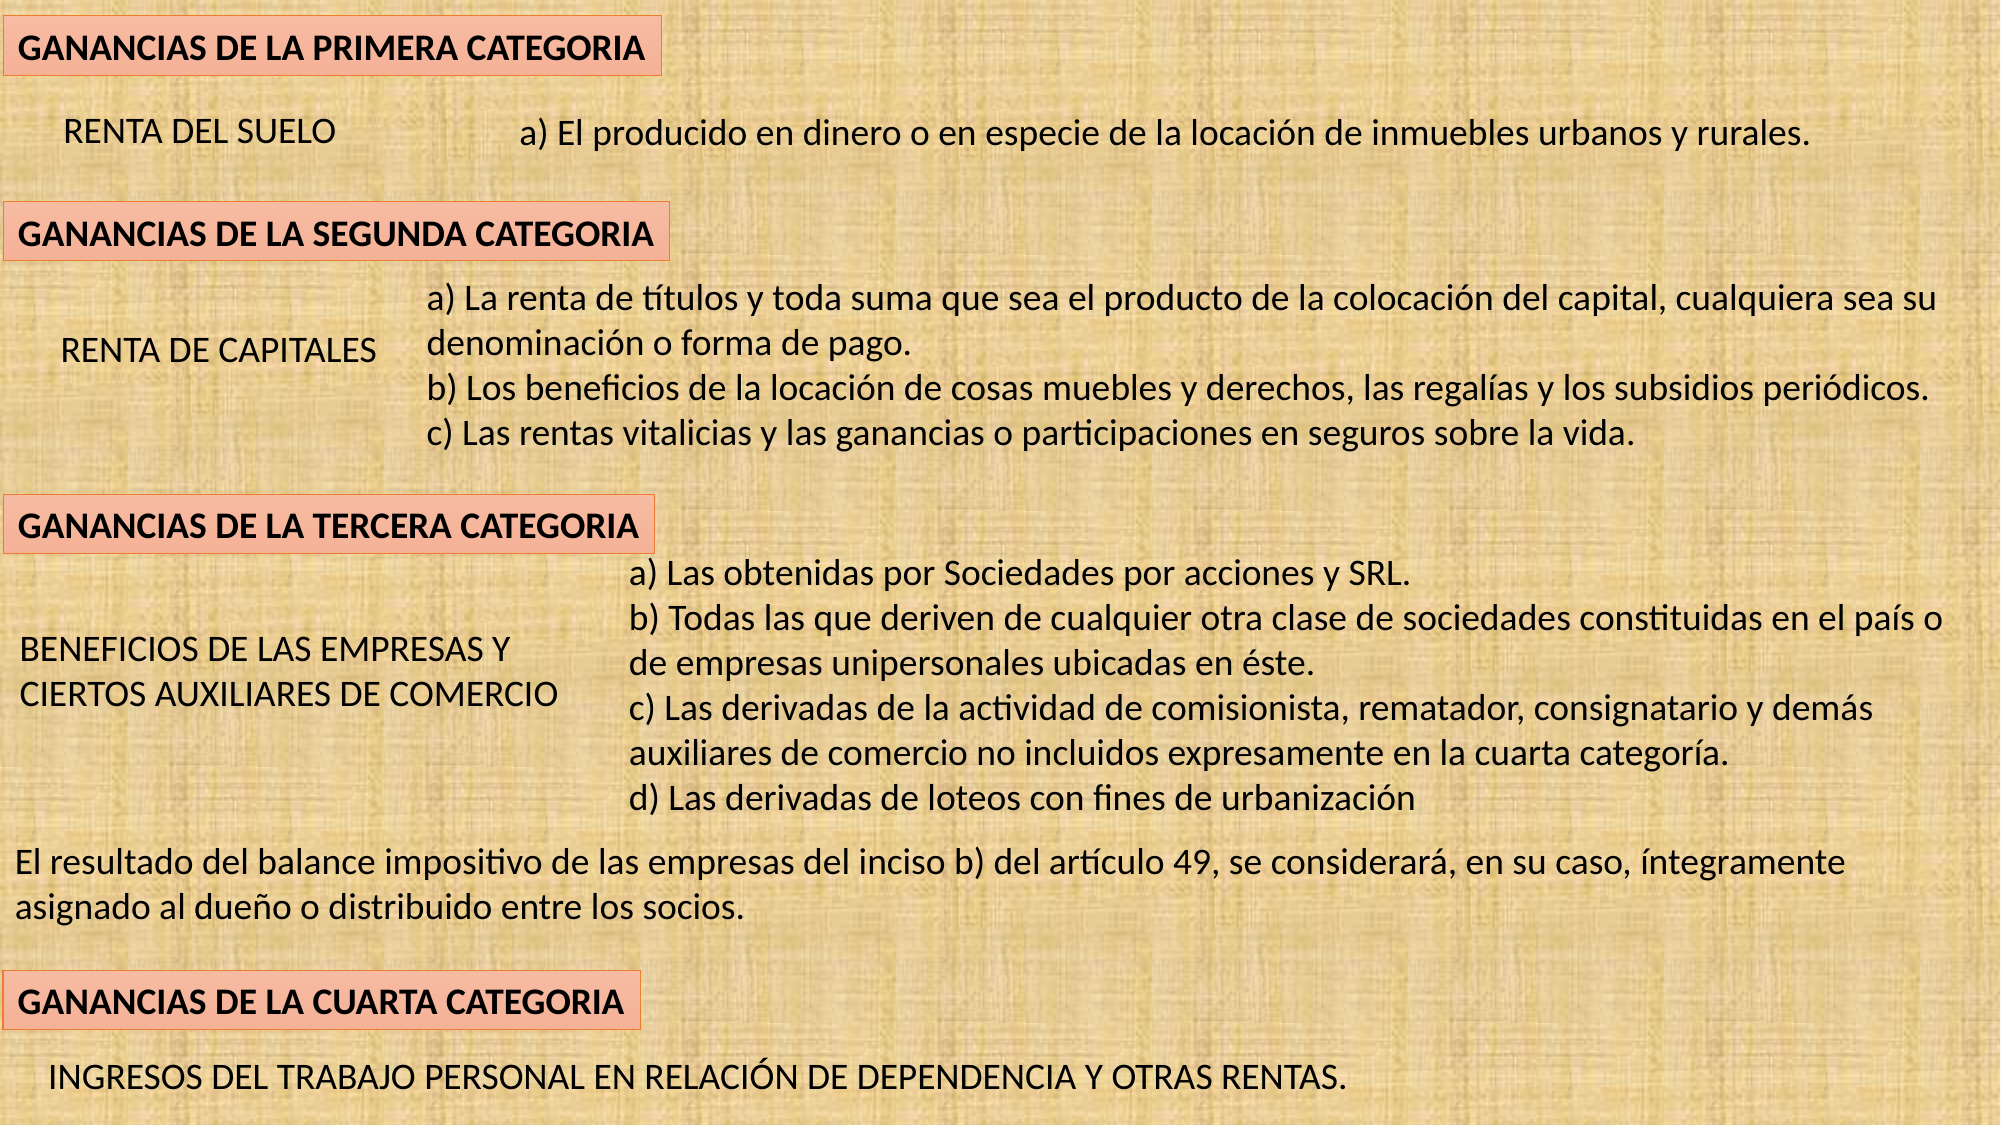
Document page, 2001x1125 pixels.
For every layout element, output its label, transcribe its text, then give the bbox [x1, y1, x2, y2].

picture [0, 0, 2001, 1125]
text_box RENTA DEL SUELO [48, 98, 352, 159]
text_box a) Las obtenidas por Sociedades por acciones y SRL. b) Todas las que deriven de cualquier otra clase de sociedades constituidas en el país o de empresas unipersonales ubicadas en éste. c) Las derivadas de la actividad de comisionista, rematador, consignatario y demás auxiliares de comercio no incluidos expresamente en la cuarta categoría. d) Las derivadas de loteos con fines de urbanización [614, 540, 2000, 826]
text_box El resultado del balance impositivo de las empresas del inciso b) del artículo 49, se considerará, en su caso, íntegramente asignado al dueño o distribuido entre los socios. [0, 829, 2000, 935]
text_box GANANCIAS DE LA PRIMERA CATEGORIA [3, 15, 662, 76]
text_box GANANCIAS DE LA TERCERA CATEGORIA [3, 494, 655, 554]
text_box GANANCIAS DE LA SEGUNDA CATEGORIA [3, 201, 670, 261]
text_box a) El producido en dinero o en especie de la locación de inmuebles urbanos y rurales. [504, 100, 1946, 161]
text_box a) La renta de títulos y toda suma que sea el producto de la colocación del capital, cualquiera sea su denominación o forma de pago. b) Los beneficios de la locación de cosas muebles y derechos, las regalías y los subsidios periódicos. c) Las rentas vitalicias y las ganancias o participaciones en seguros sobre la vida. [411, 265, 2000, 461]
text_box GANANCIAS DE LA CUARTA CATEGORIA [2, 970, 641, 1030]
text_box RENTA DE CAPITALES [45, 317, 393, 378]
text_box BENEFICIOS DE LAS EMPRESAS Y CIERTOS AUXILIARES DE COMERCIO [4, 616, 614, 722]
text_box INGRESOS DEL TRABAJO PERSONAL EN RELACIÓN DE DEPENDENCIA Y OTRAS RENTAS. [33, 1045, 1389, 1105]
